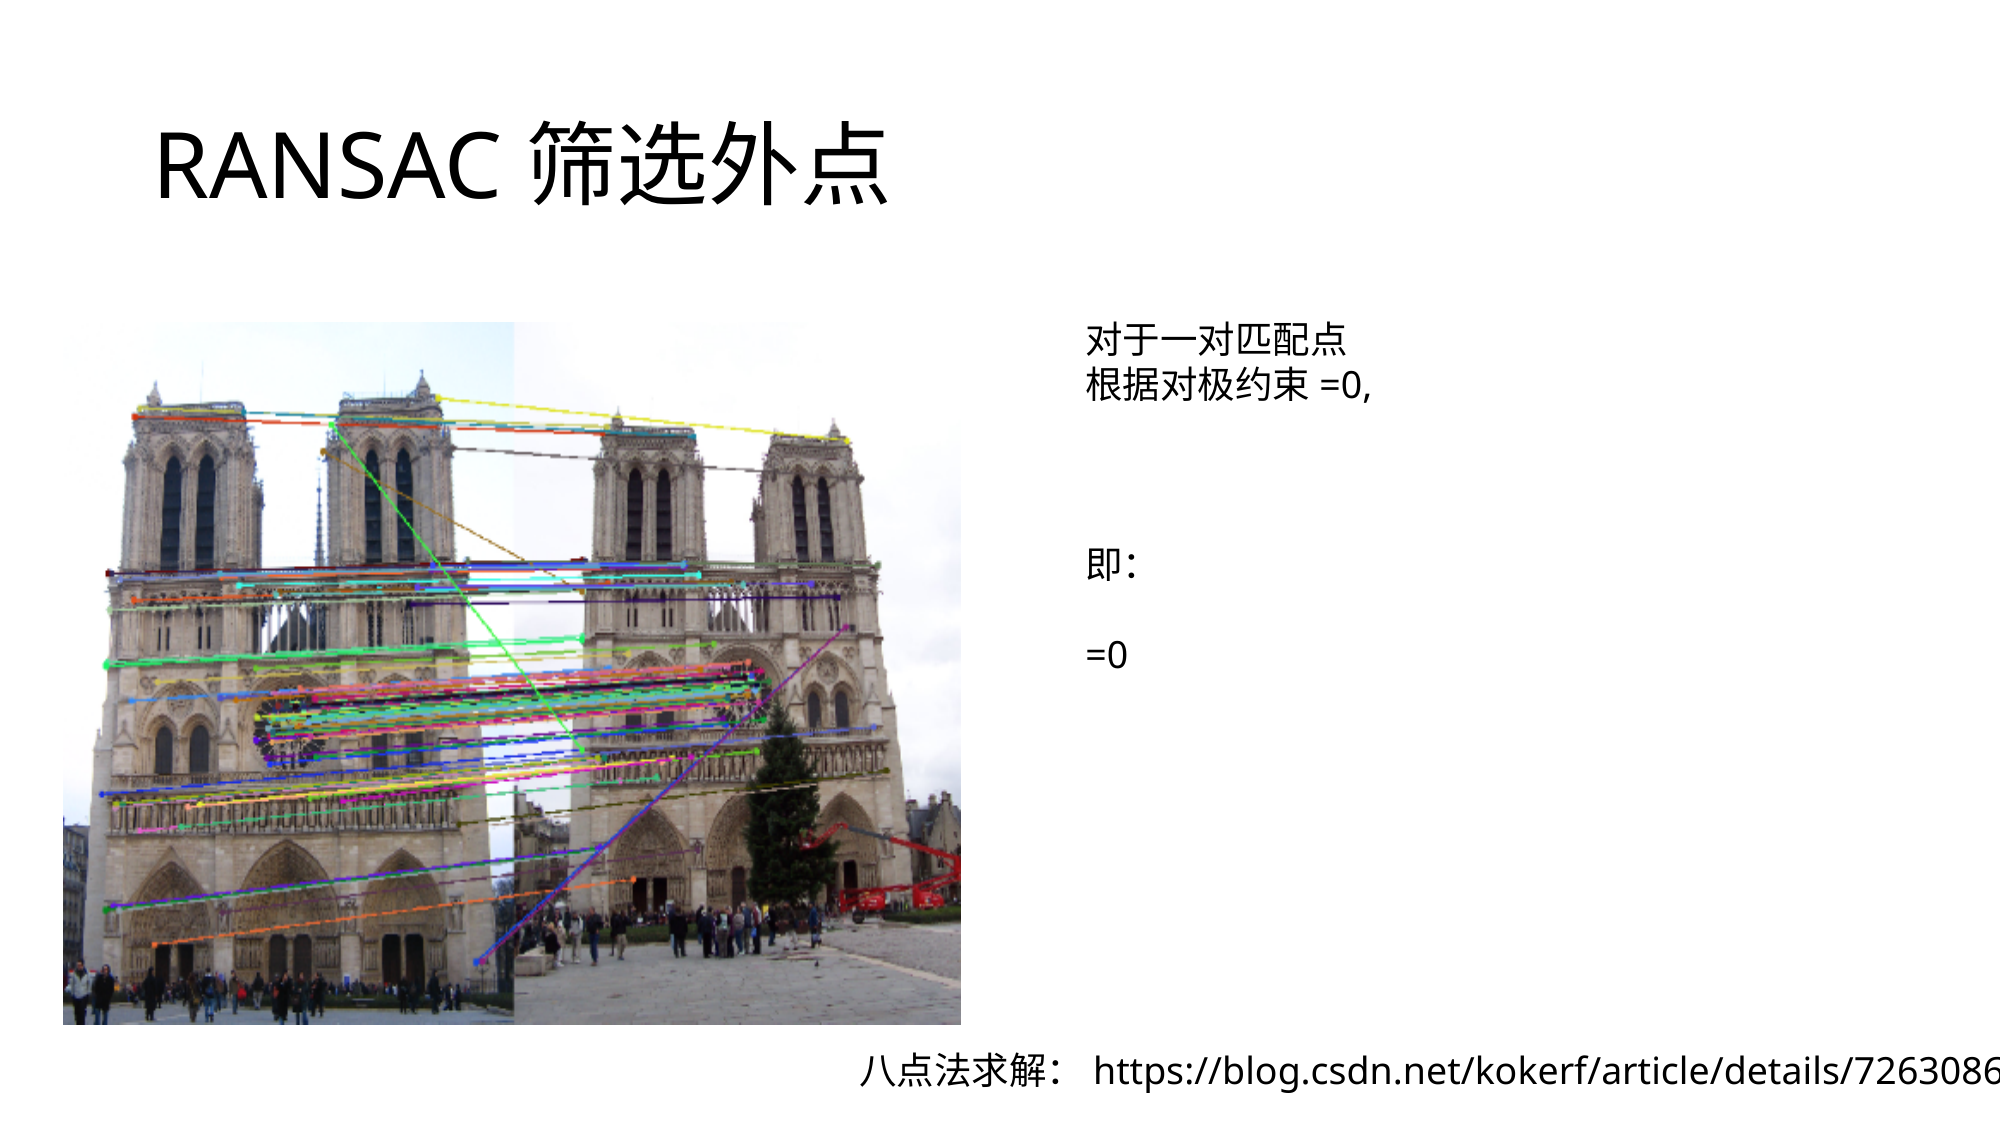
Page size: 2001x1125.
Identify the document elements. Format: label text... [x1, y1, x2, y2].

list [62, 322, 961, 1025]
title RANSAC筛选外点 [137, 59, 1863, 278]
text_box 八点法求解：https://blog.csdn.net/kokerf/article/details/72630863 [844, 1039, 2000, 1100]
